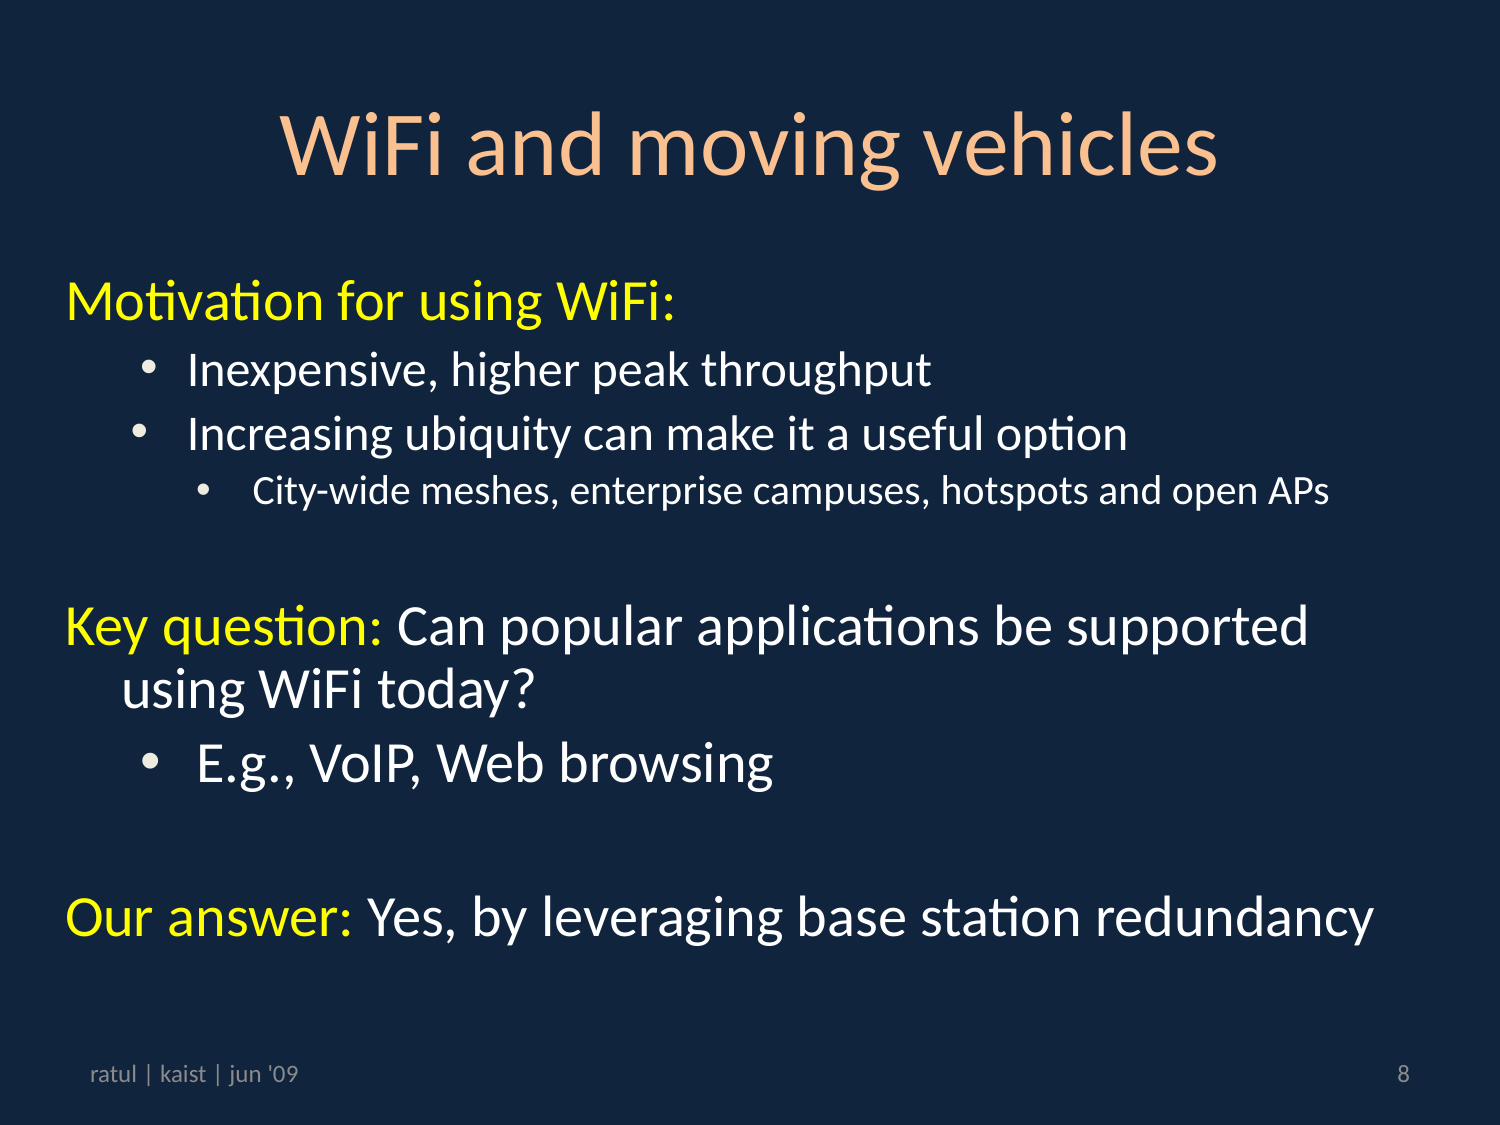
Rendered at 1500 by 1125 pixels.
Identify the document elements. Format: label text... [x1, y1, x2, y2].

list Motivation for using WiFi: Inexpensive, higher peak throughput Increasing ubiquity can make it a useful option City-wide meshes, enterprise campuses, hotspots and open APs Key question: Can popular applications be supported using WiFi today? E.g., VoIP, Web browsing Our answer: Yes, by leveraging base station redundancy [50, 262, 1450, 1013]
slide_number 8 [1074, 1042, 1425, 1103]
title WiFi and moving vehicles [75, 45, 1425, 233]
slide_number ratul | kaist | jun '09 [75, 1042, 425, 1103]
